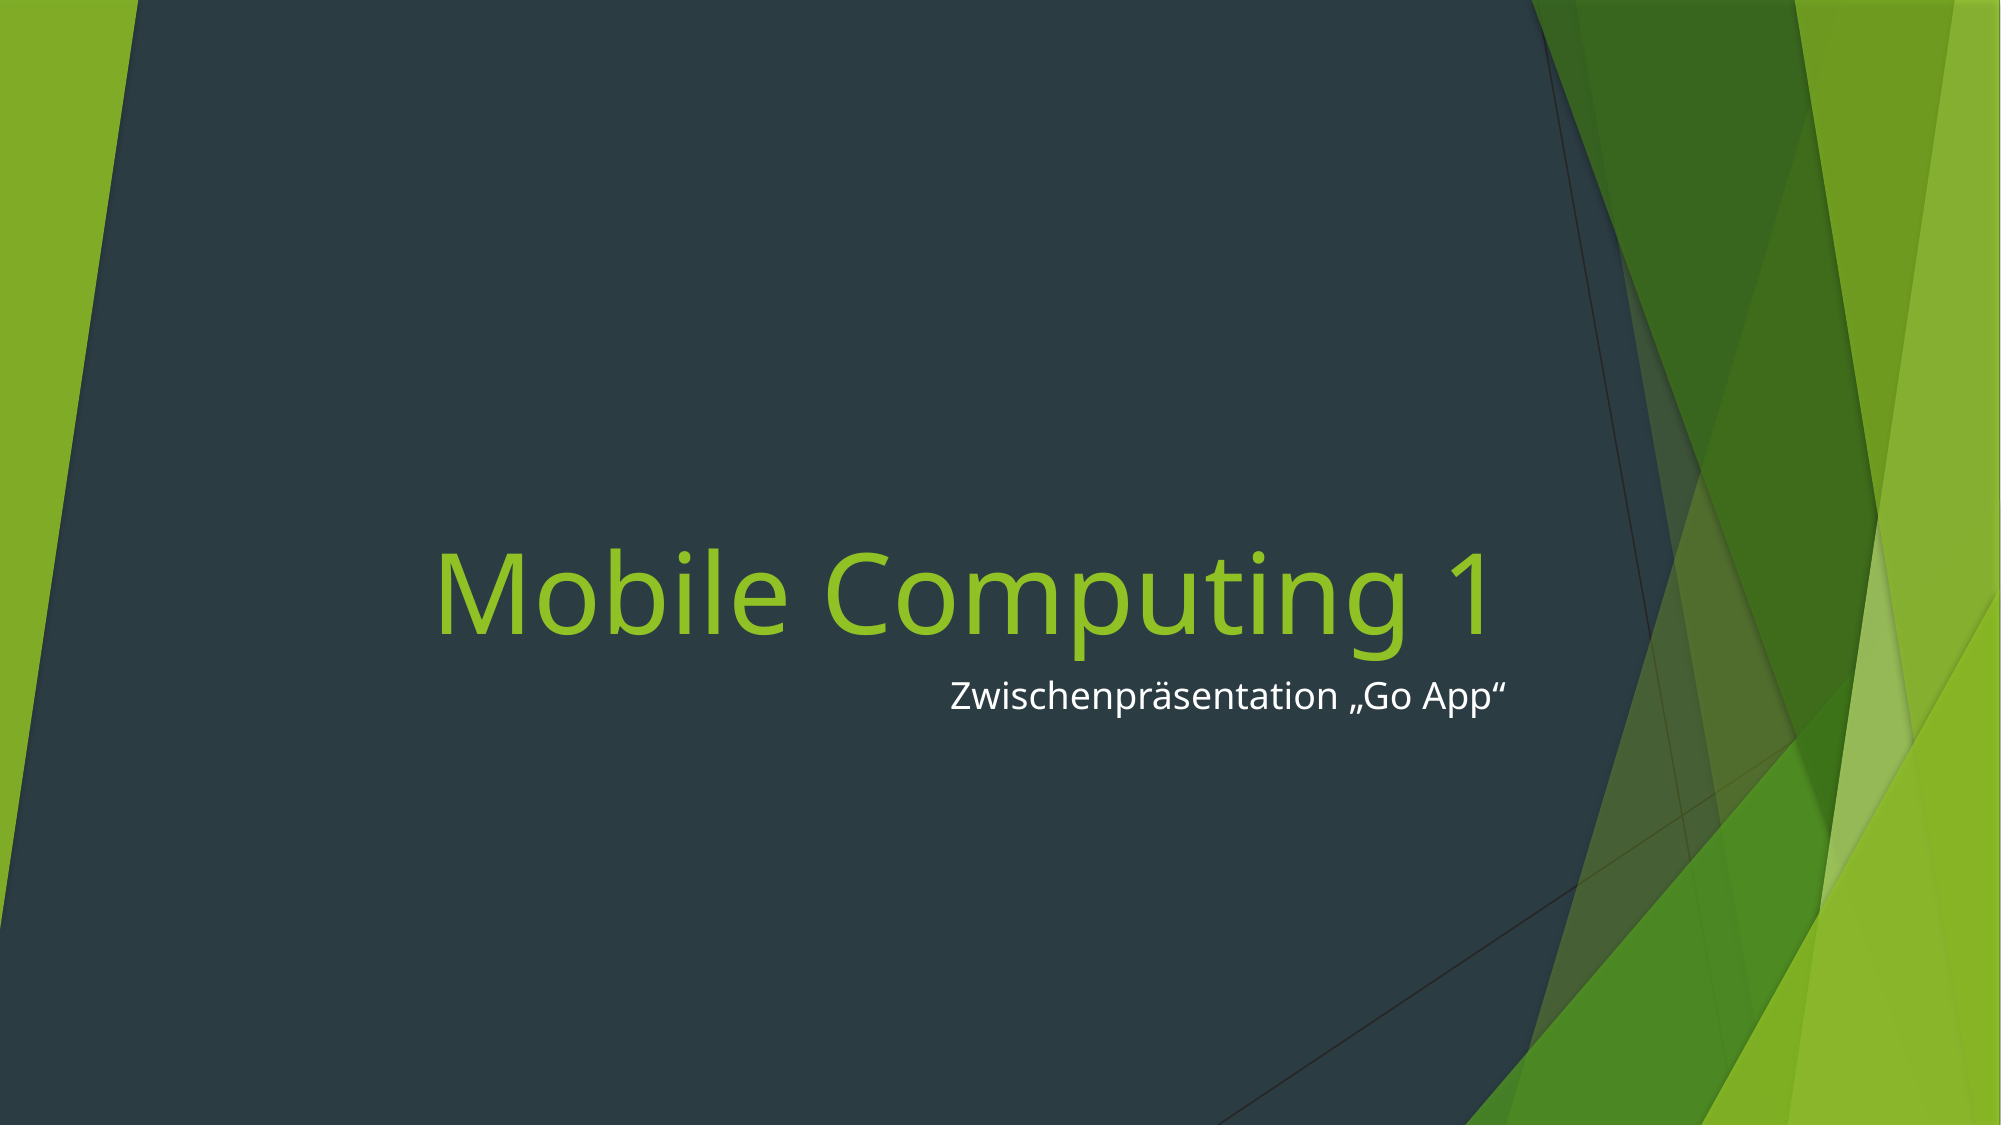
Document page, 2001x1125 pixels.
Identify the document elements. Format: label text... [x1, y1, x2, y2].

title Mobile Computing 1 [247, 394, 1522, 664]
subtitle Zwischenpräsentation „Go App“ [247, 664, 1522, 845]
